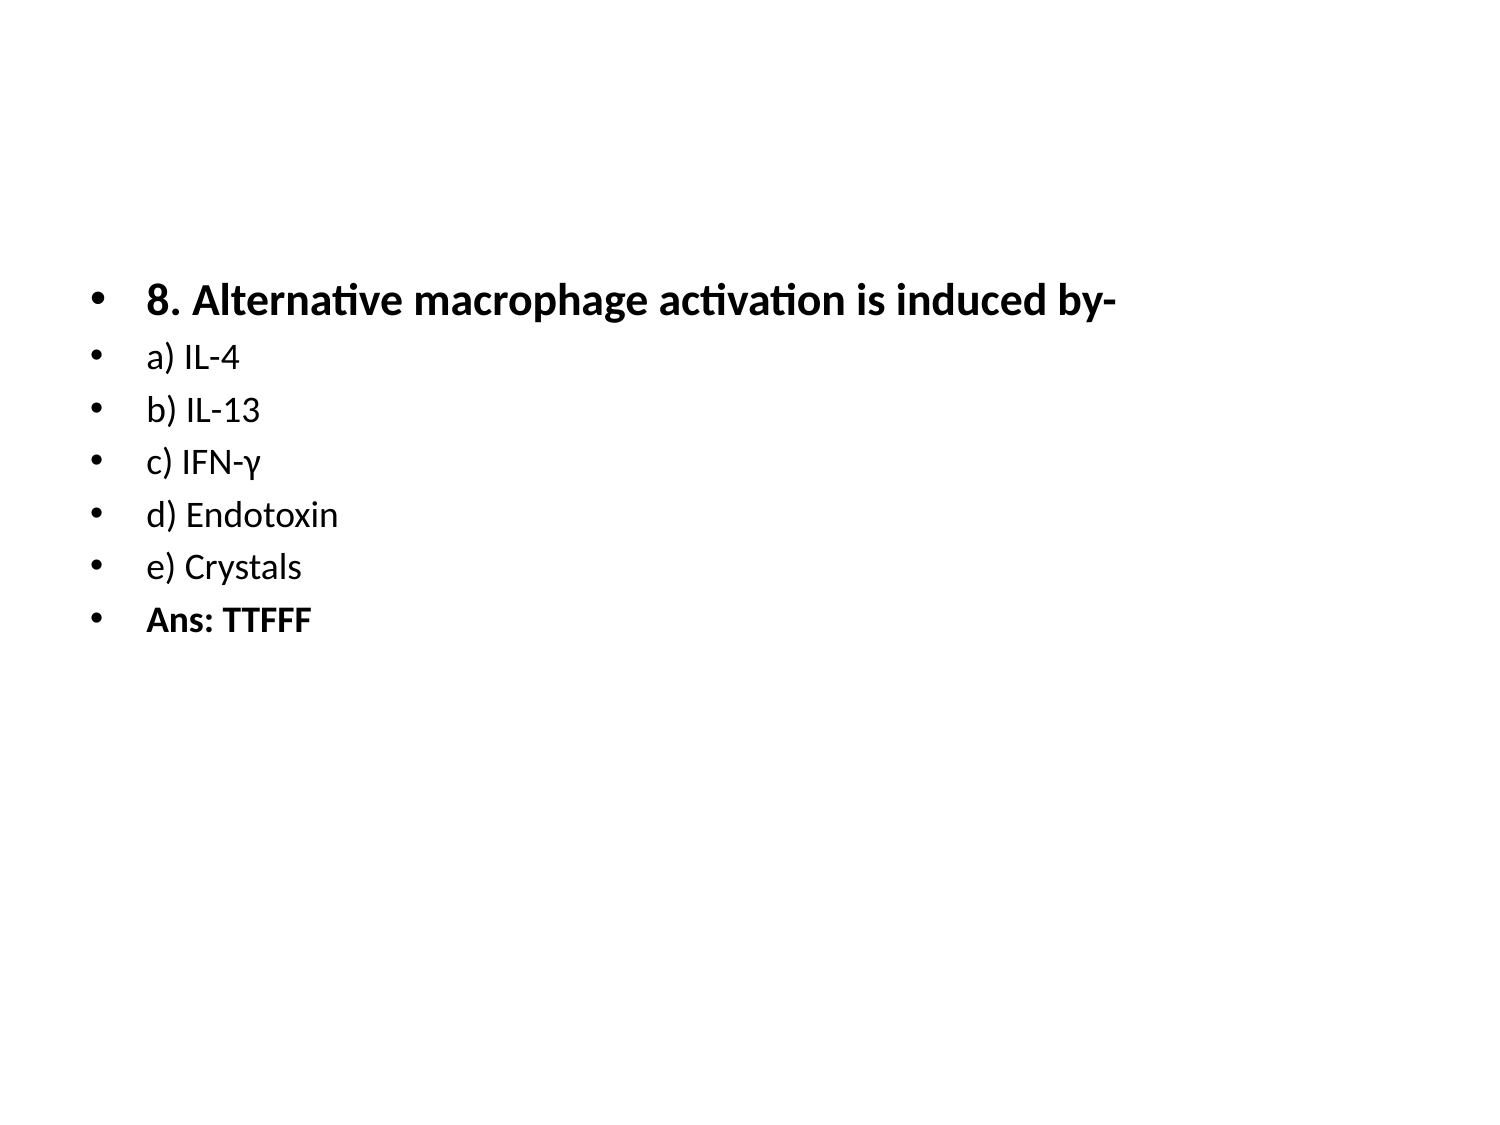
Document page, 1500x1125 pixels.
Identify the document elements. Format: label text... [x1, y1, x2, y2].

list 8. Alternative macrophage activation is induced by- a) IL-4 b) IL-13 c) IFN-γ d) Endotoxin e) Crystals Ans: TTFFF [75, 262, 1425, 1005]
